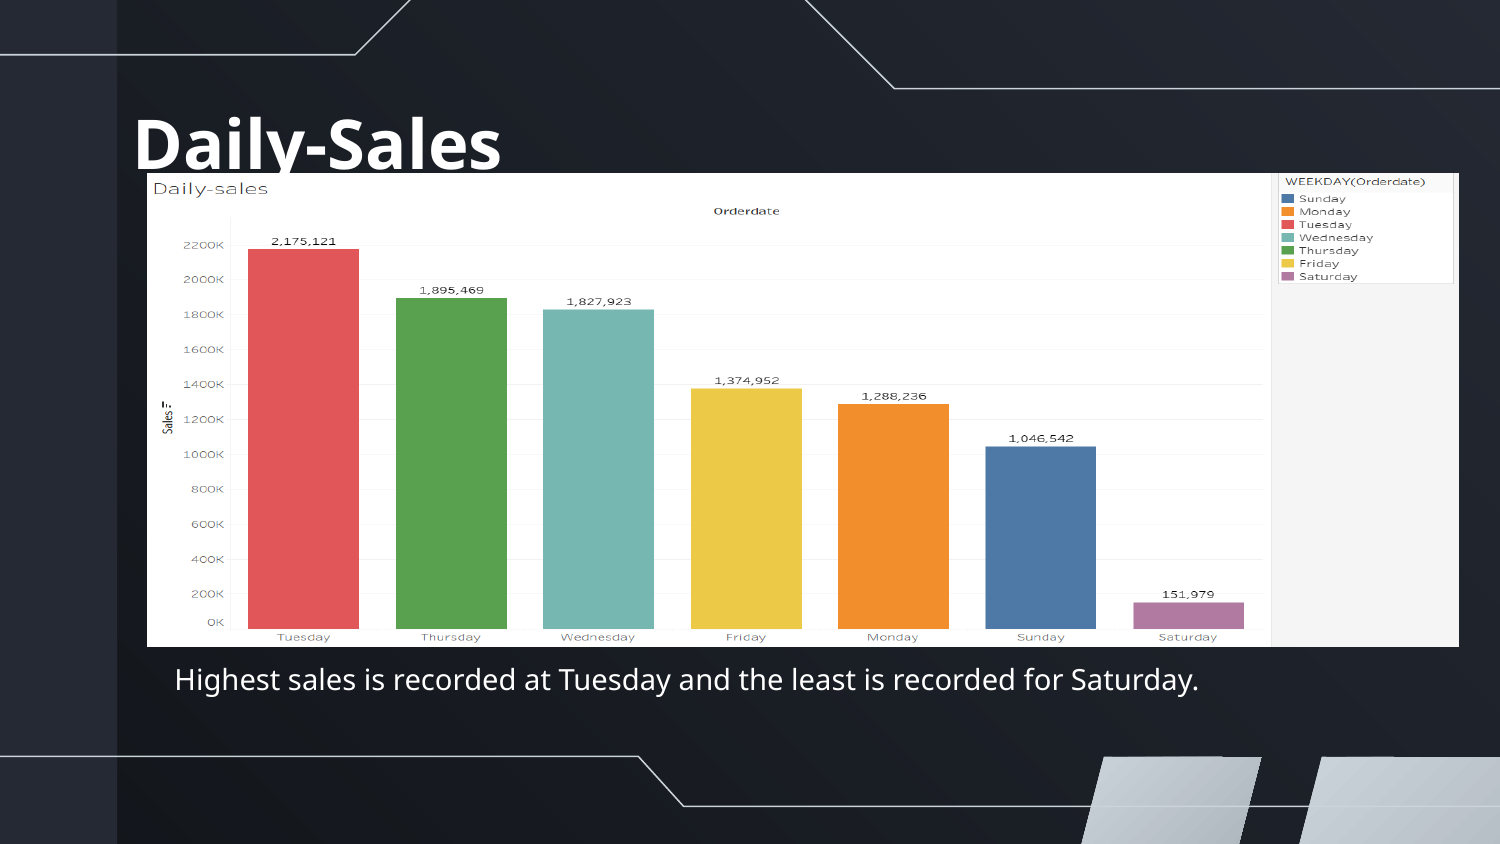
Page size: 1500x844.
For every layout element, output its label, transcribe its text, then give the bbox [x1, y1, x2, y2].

text_box Highest sales is recorded at Tuesday and the least is recorded for Saturday. [159, 655, 1435, 844]
title Daily-Sales [117, 85, 1383, 181]
picture [147, 173, 1459, 647]
